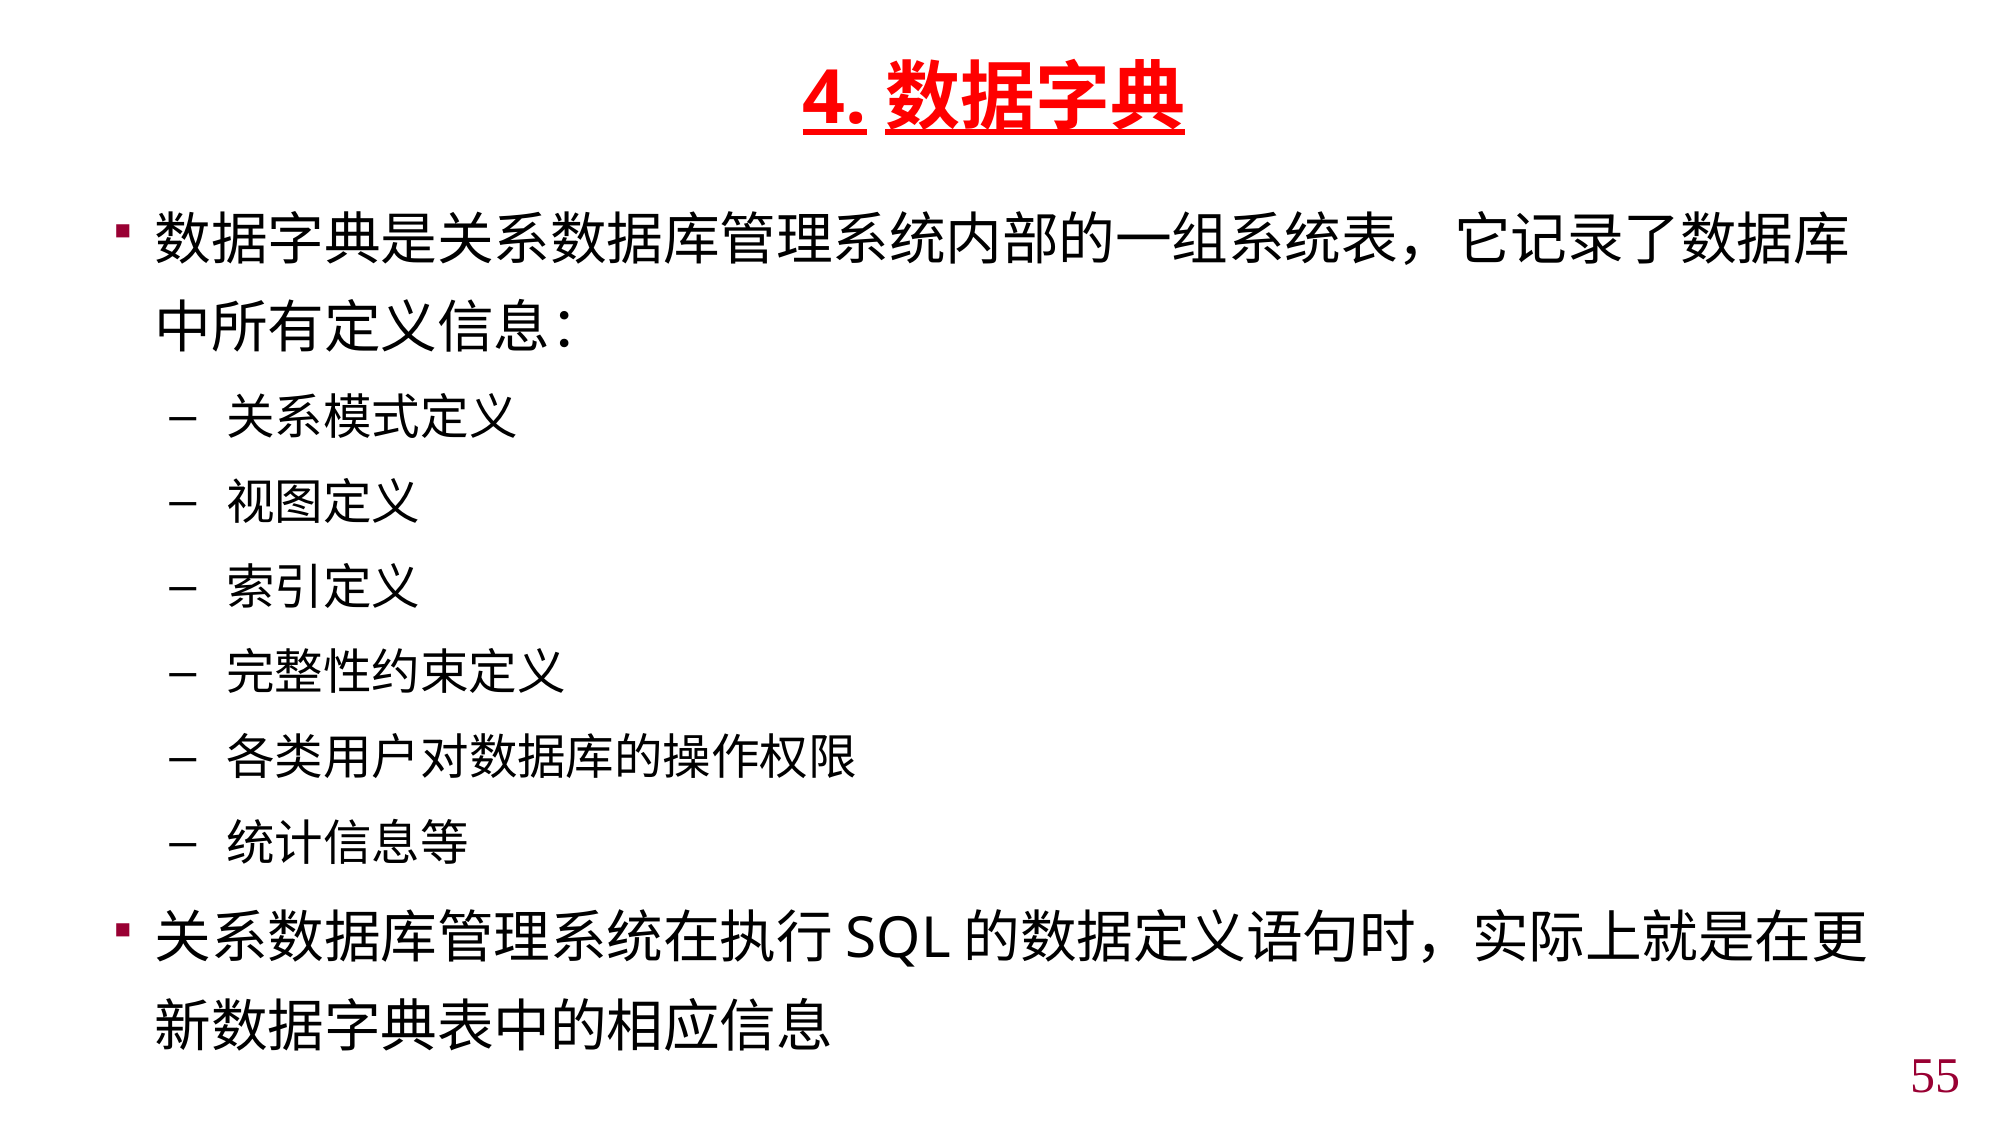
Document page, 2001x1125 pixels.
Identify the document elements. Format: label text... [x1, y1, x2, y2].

slide_number 54 [1550, 1048, 1975, 1096]
list 数据字典是关系数据库管理系统内部的一组系统表，它记录了数据库中所有定义信息： 关系模式定义 视图定义 索引定义 完整性约束定义 各类用户对数据库的操作权限 统计信息等 关系数据库管理系统在执行SQL的数据定义语句时，实际上就是在更新数据字典表中的相应信息 [97, 174, 1904, 1073]
title 4.数据字典 [12, 37, 1975, 150]
